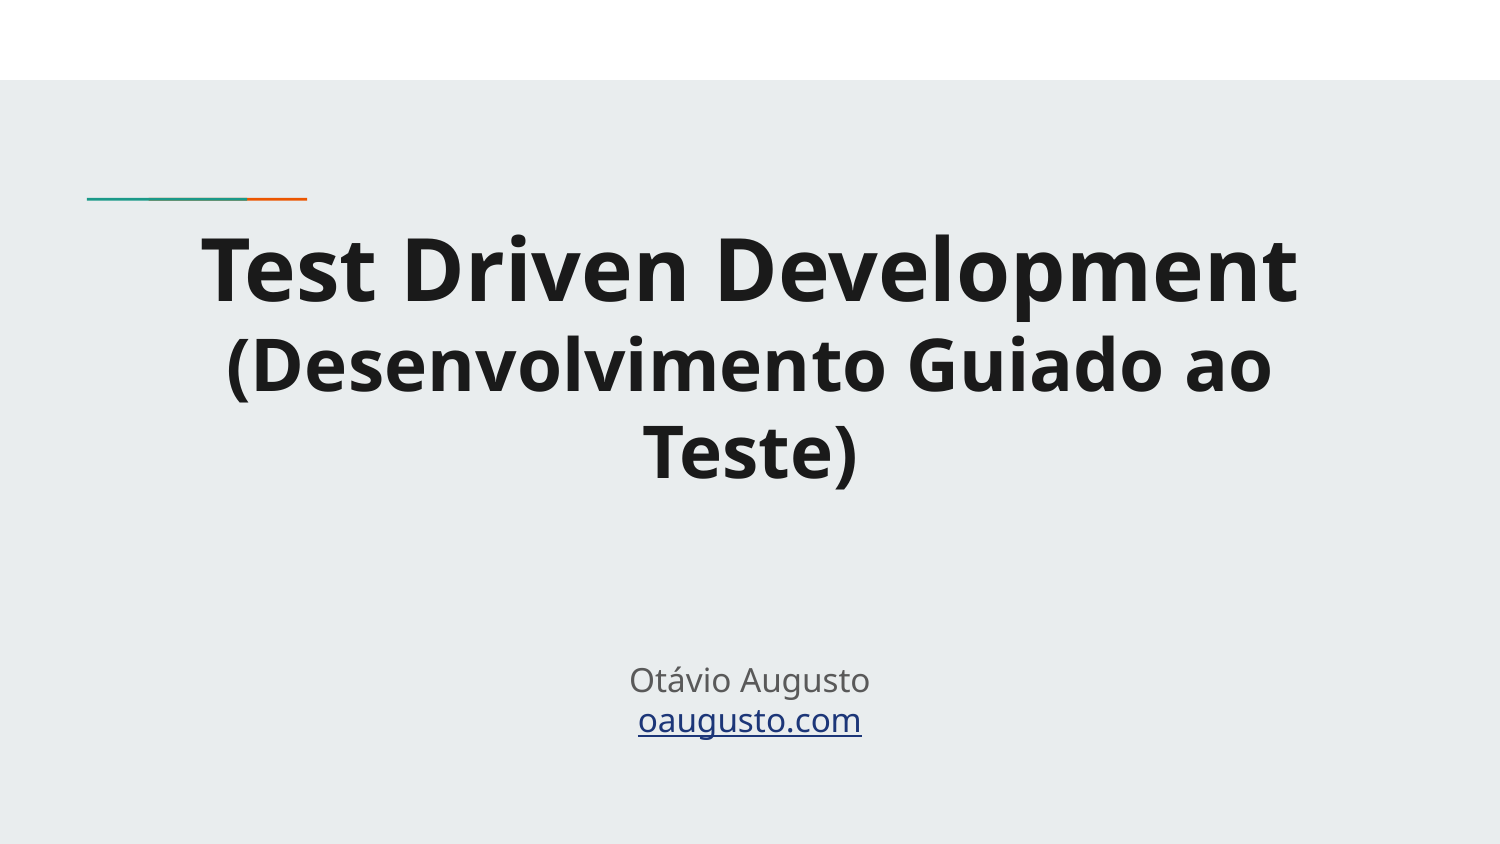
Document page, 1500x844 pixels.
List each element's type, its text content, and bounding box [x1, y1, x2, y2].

title Test Driven Development (Desenvolvimento Guiado ao Teste) [119, 216, 1381, 490]
subtitle Otávio Augusto oaugusto.com [119, 643, 1381, 765]
